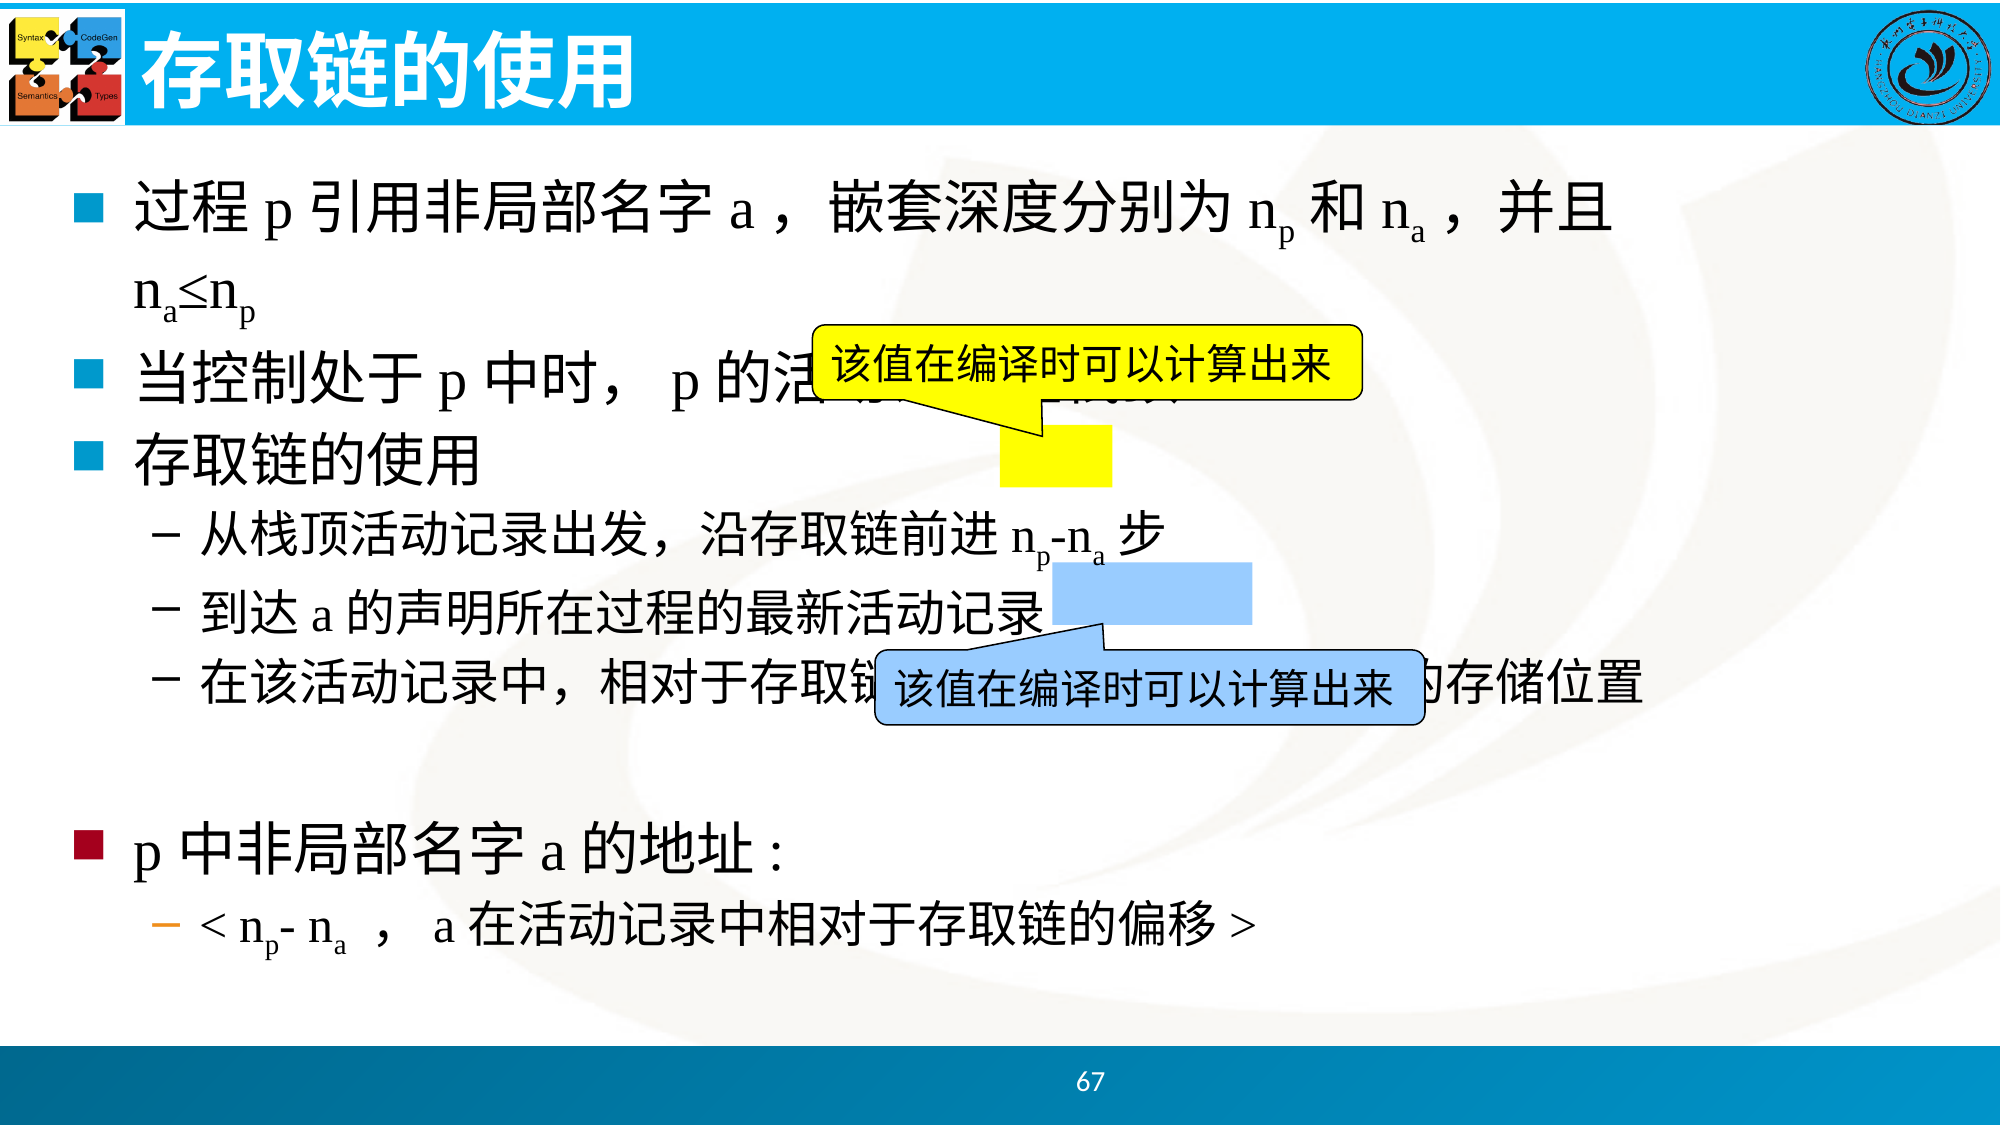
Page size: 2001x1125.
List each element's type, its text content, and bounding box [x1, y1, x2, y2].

text_box 该值在编译时可以计算出来 [812, 324, 1363, 437]
list 过程p引用非局部名字a，嵌套深度分别为np和na，并且na≤np 当控制处于p中时，p的活动记录在栈顶 存取链的使用 从栈顶活动记录出发，沿存取链前进np-na步 到达a的声明所在过程的最新活动记录 在该活动记录中，相对于存取链的某个固定偏移处即a的存储位置 p中非局部名字a的地址: < np- na ，a在活动记录中相对于存取链的偏移> [62, 162, 1700, 1038]
text_box 该值在编译时可以计算出来 [874, 623, 1426, 725]
slide_number 67 [873, 1042, 1308, 1118]
title 存取链的使用 [125, 6, 1896, 126]
